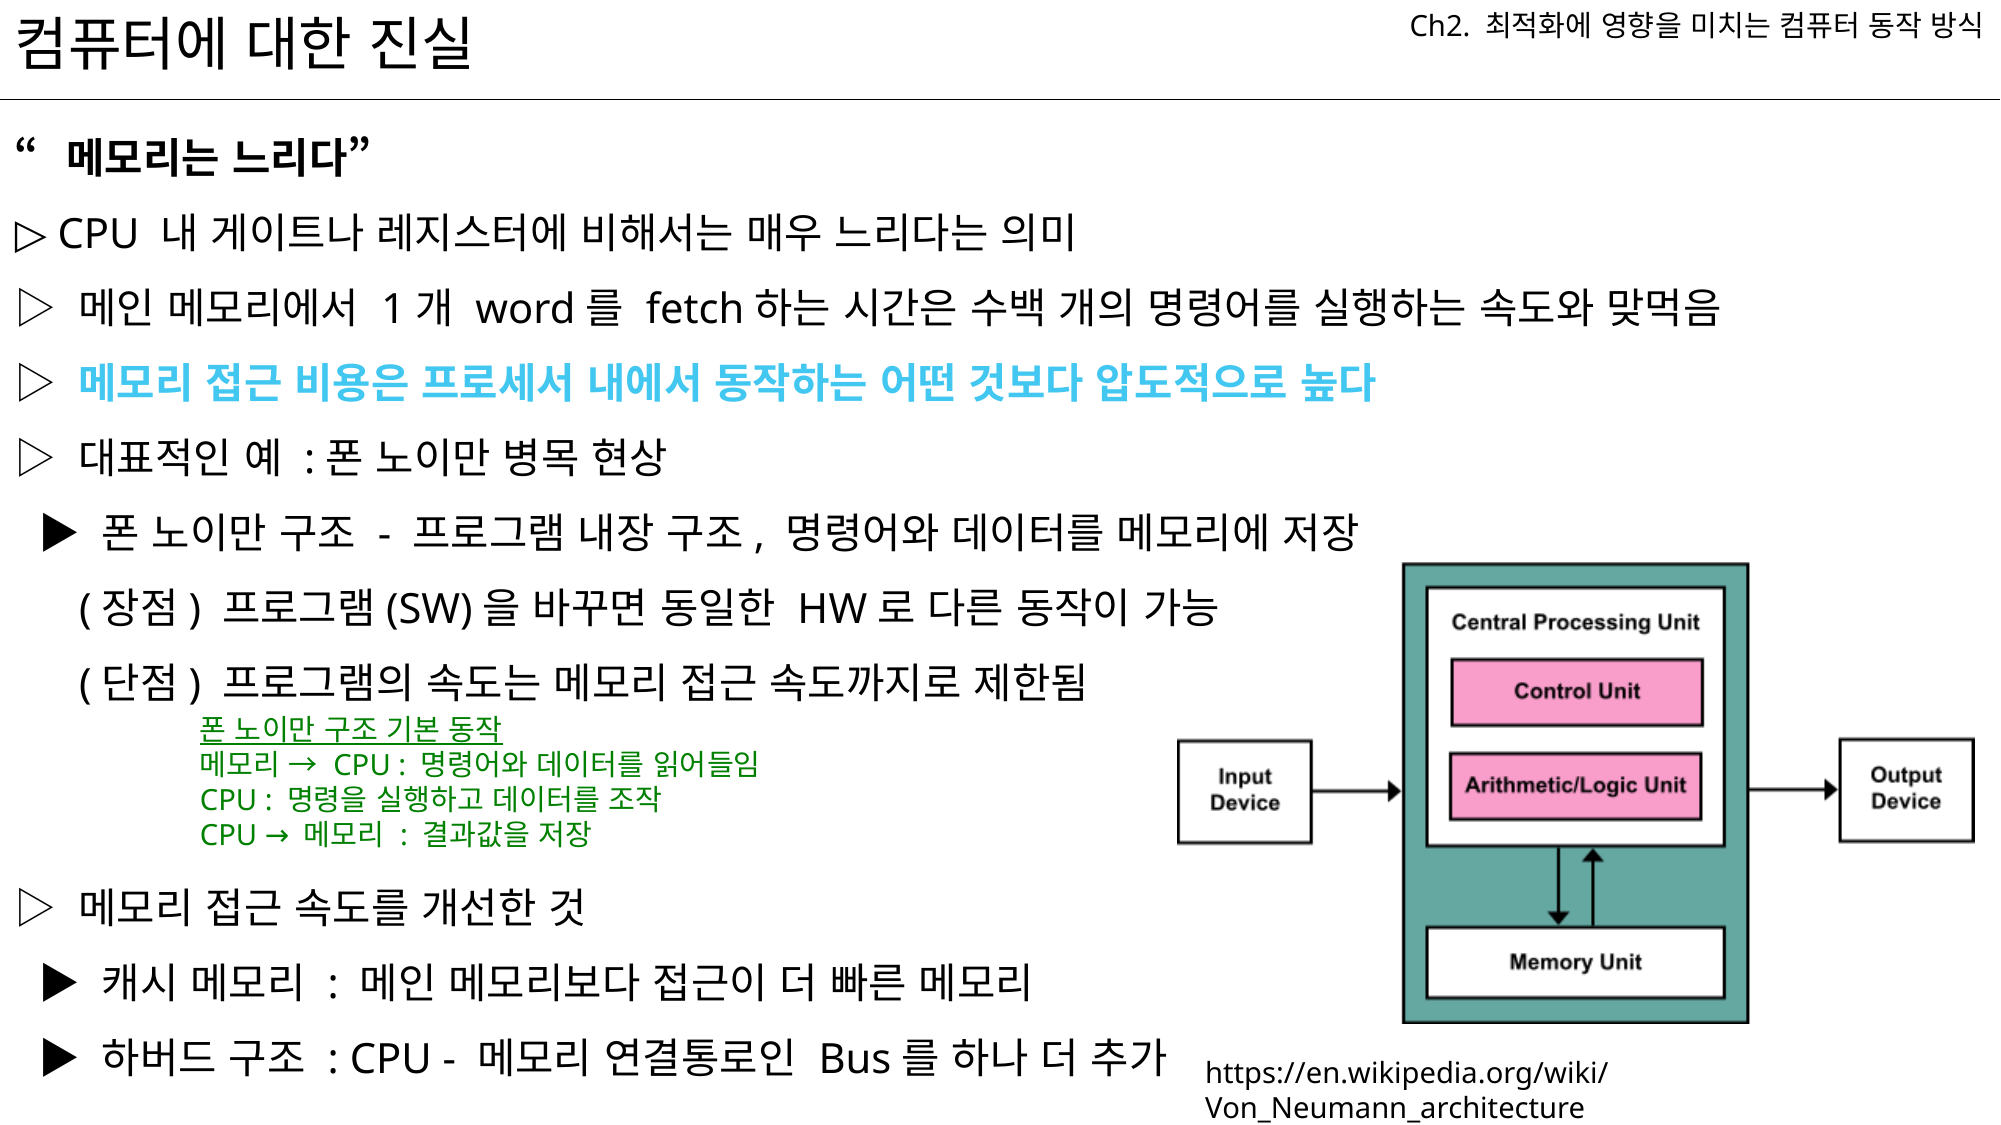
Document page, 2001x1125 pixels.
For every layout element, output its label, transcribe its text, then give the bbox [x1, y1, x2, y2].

picture [1176, 561, 1975, 1024]
text_box “메모리는 느리다” ▷ CPU 내 게이트나 레지스터에 비해서는 매우 느리다는 의미 ▷ 메인 메모리에서 1개 word를 fetch하는 시간은 수백 개의 명령어를 실행하는 속도와 맞먹음 ▷ 메모리 접근 비용은 프로세서 내에서 동작하는 어떤 것보다 압도적으로 높다 ▷ 대표적인 예 :폰 노이만 병목 현상 ▶ 폰 노이만 구조 - 프로그램 내장 구조, 명령어와 데이터를 메모리에 저장 (장점) 프로그램(SW)을 바꾸면 동일한 HW로 다른 동작이 가능 (단점) 프로그램의 속도는 메모리 접근 속도까지로 제한됨 ▷ 메모리 접근 속도를 개선한 것 ▶ 캐시 메모리 : 메인 메모리보다 접근이 더 빠른 메모리 ▶ 하버드 구조 : CPU - 메모리 연결통로인 Bus를 하나 더 추가 [0, 111, 2000, 1089]
text_box 컴퓨터에 대한 진실 [0, 0, 2000, 85]
text_box Ch2. 최적화에 영향을 미치는 컴퓨터 동작 방식 [1366, 0, 2000, 50]
text_box 폰 노이만 구조 기본 동작 메모리 → CPU : 명령어와 데이터를 읽어들임 CPU : 명령을 실행하고 데이터를 조작 CPU → 메모리 : 결과값을 저장 [184, 704, 819, 859]
text_box https://en.wikipedia.org/wiki/Von_Neumann_architecture [1190, 1046, 2000, 1125]
